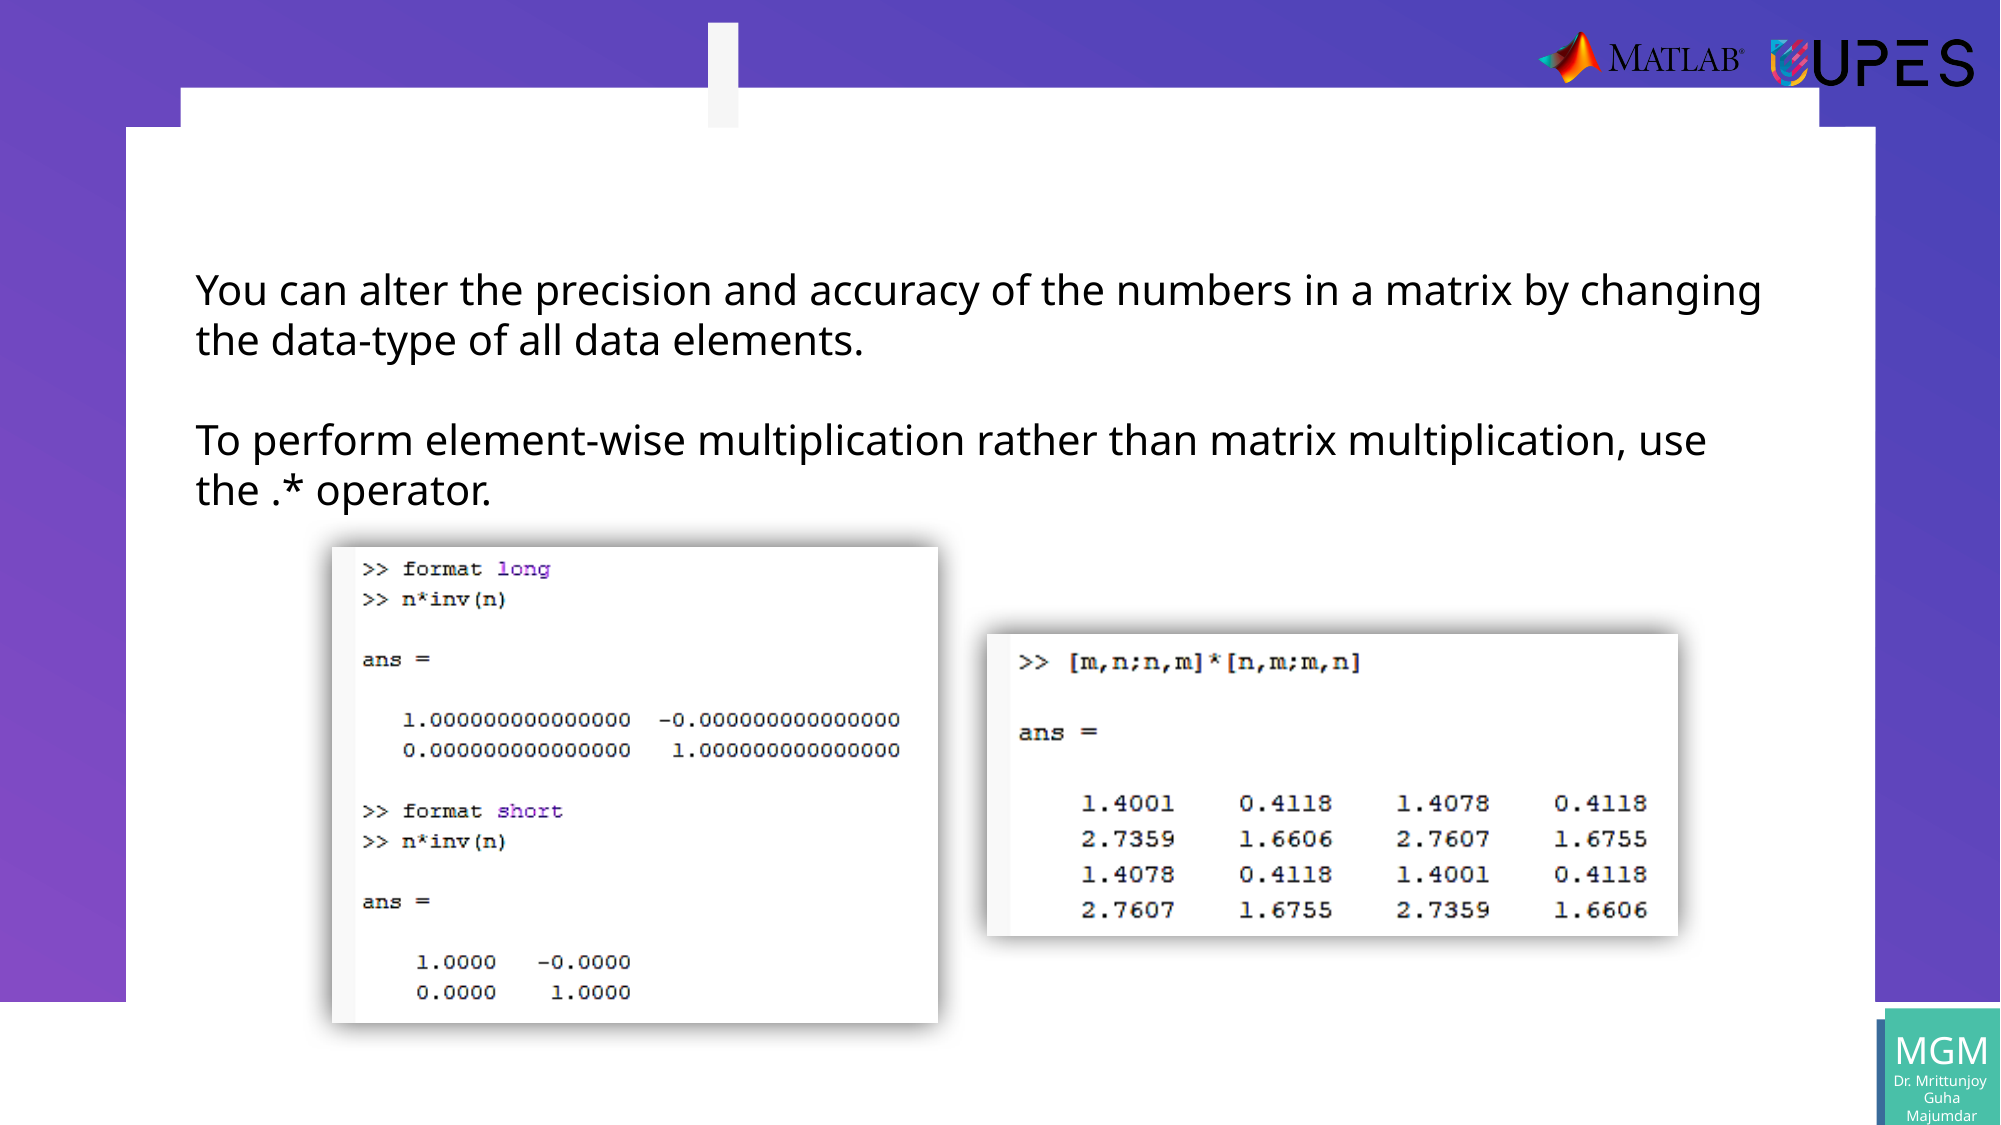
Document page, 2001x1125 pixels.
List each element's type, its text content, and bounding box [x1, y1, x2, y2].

text_box [1884, 1007, 2000, 1019]
picture [332, 547, 938, 1023]
picture [987, 634, 1678, 936]
text_box [708, 22, 739, 128]
picture [1771, 39, 1975, 87]
text_box MGM Dr. Mrittunjoy Guha Majumdar [1878, 1019, 2000, 1125]
list You can alter the precision and accuracy of the numbers in a matrix by changing the data-type of all data elements. To perform element-wise multiplication rather than matrix multiplication, use the .* operator. [180, 87, 1820, 741]
picture [1536, 0, 1746, 117]
